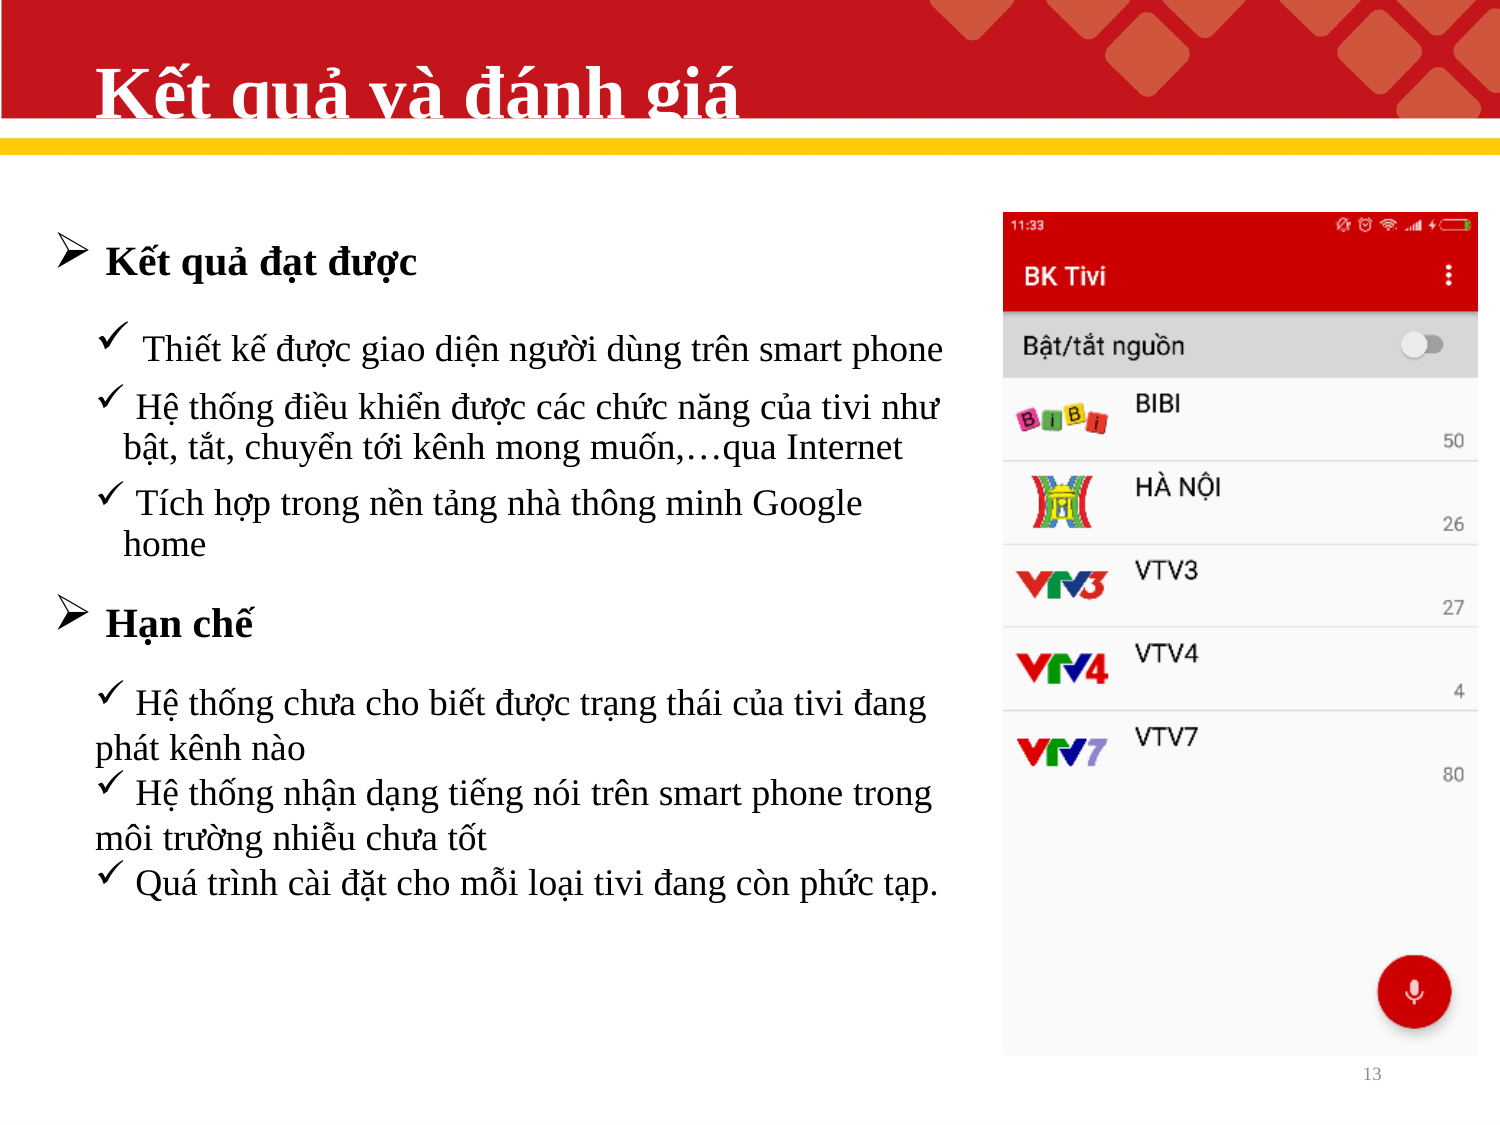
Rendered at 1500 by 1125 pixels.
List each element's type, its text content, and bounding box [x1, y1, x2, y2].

text_box Hệ thống chưa cho biết được trạng thái của tivi đang phát kênh nào Hệ thống nhận dạng tiếng nói trên smart phone trong môi trường nhiễu chưa tốt Quá trình cài đặt cho mỗi loại tivi đang còn phức tạp. [80, 670, 961, 911]
list Thiết kế được giao diện người dùng trên smart phone Hệ thống điều khiển được các chức năng của tivi như bật, tắt, chuyển tới kênh mong muốn,…qua Internet Tích hợp trong nền tảng nhà thông minh Google home [80, 316, 961, 588]
picture [0, 0, 1500, 1125]
slide_number 13 [1059, 1055, 1397, 1103]
text_box Kết quả đạt được [38, 224, 480, 294]
title Kết quả và đánh giá [80, 0, 1397, 204]
text_box Hạn chế [38, 587, 480, 657]
